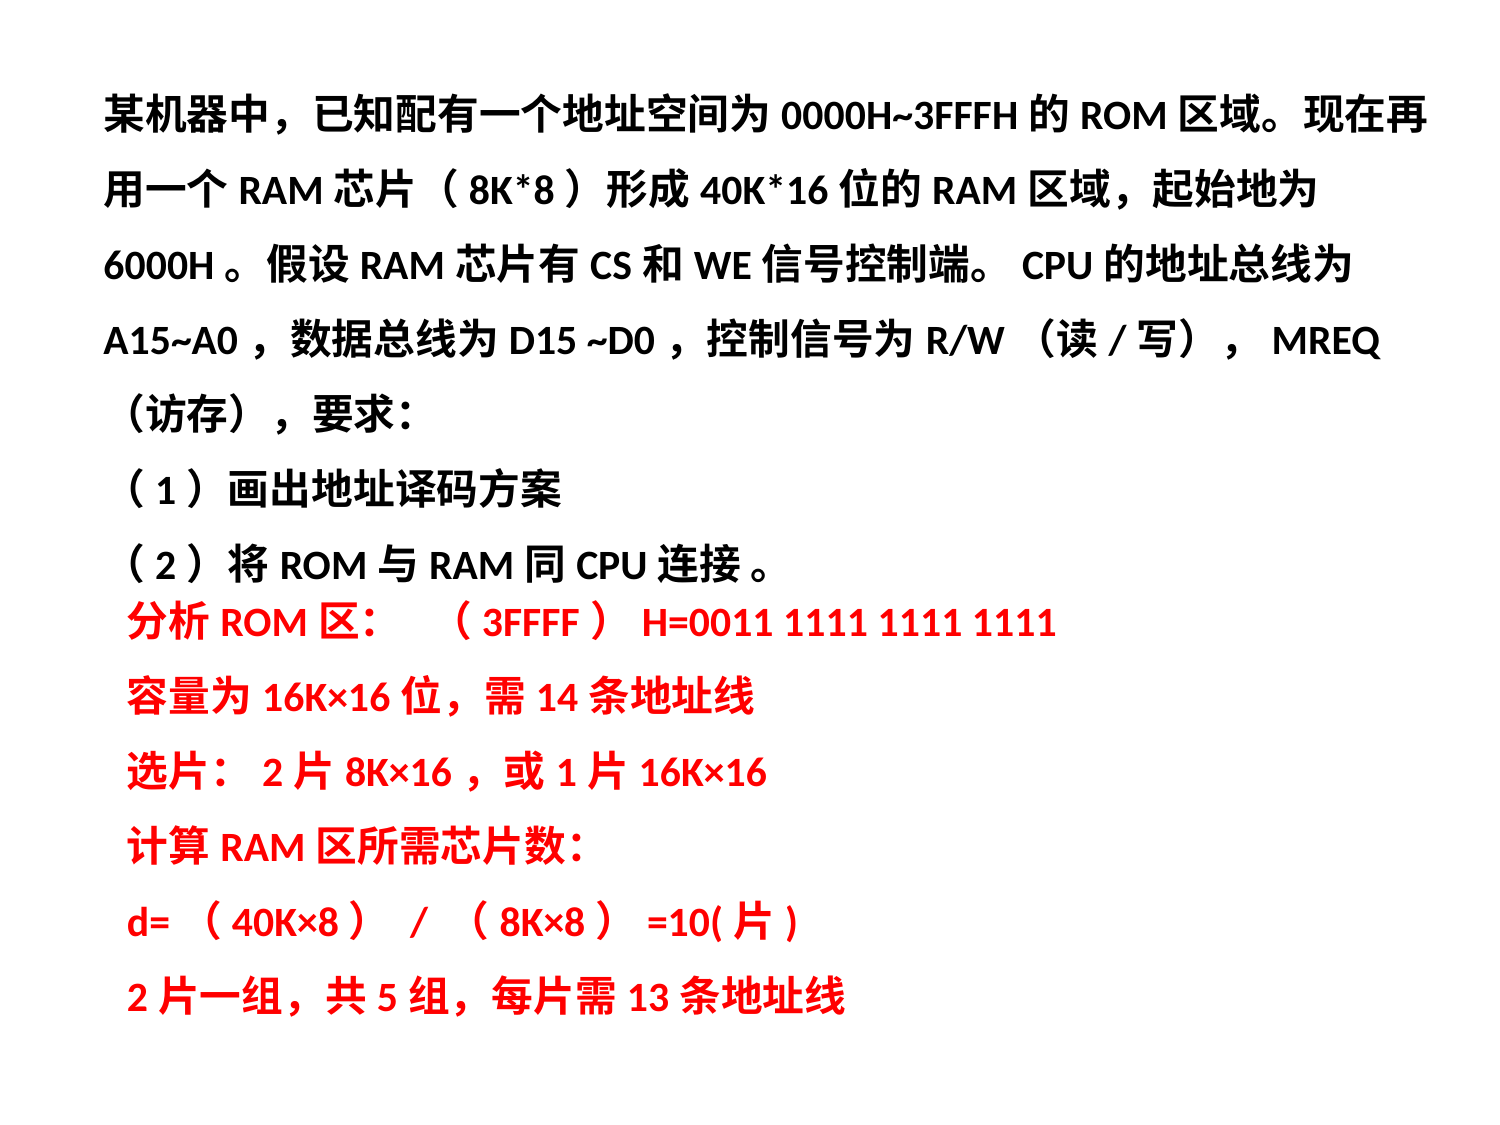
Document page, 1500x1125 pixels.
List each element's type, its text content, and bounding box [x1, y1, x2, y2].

text_box 分析ROM区： （3FFFF）H=0011 1111 1111 1111 容量为16K×16位，需14条地址线 选片：2片8K×16，或1片16K×16 计算RAM区所需芯片数： d=（40K×8） / （8K×8）=10(片) 2片一组，共5组，每片需13条地址线 [112, 562, 1341, 1028]
text_box 某机器中，已知配有一个地址空间为0000H~3FFFH的ROM区域。现在再用一个RAM芯片（8K*8）形成40K*16位的RAM区域，起始地为6000H。假设RAM芯片有CS和WE信号控制端。CPU的地址总线为A15~A0，数据总线为D15 ~D0，控制信号为R/W（读/写），MREQ（访存），要求： （1）画出地址译码方案 （2）将ROM与RAM同CPU连接 。 [88, 55, 1447, 671]
